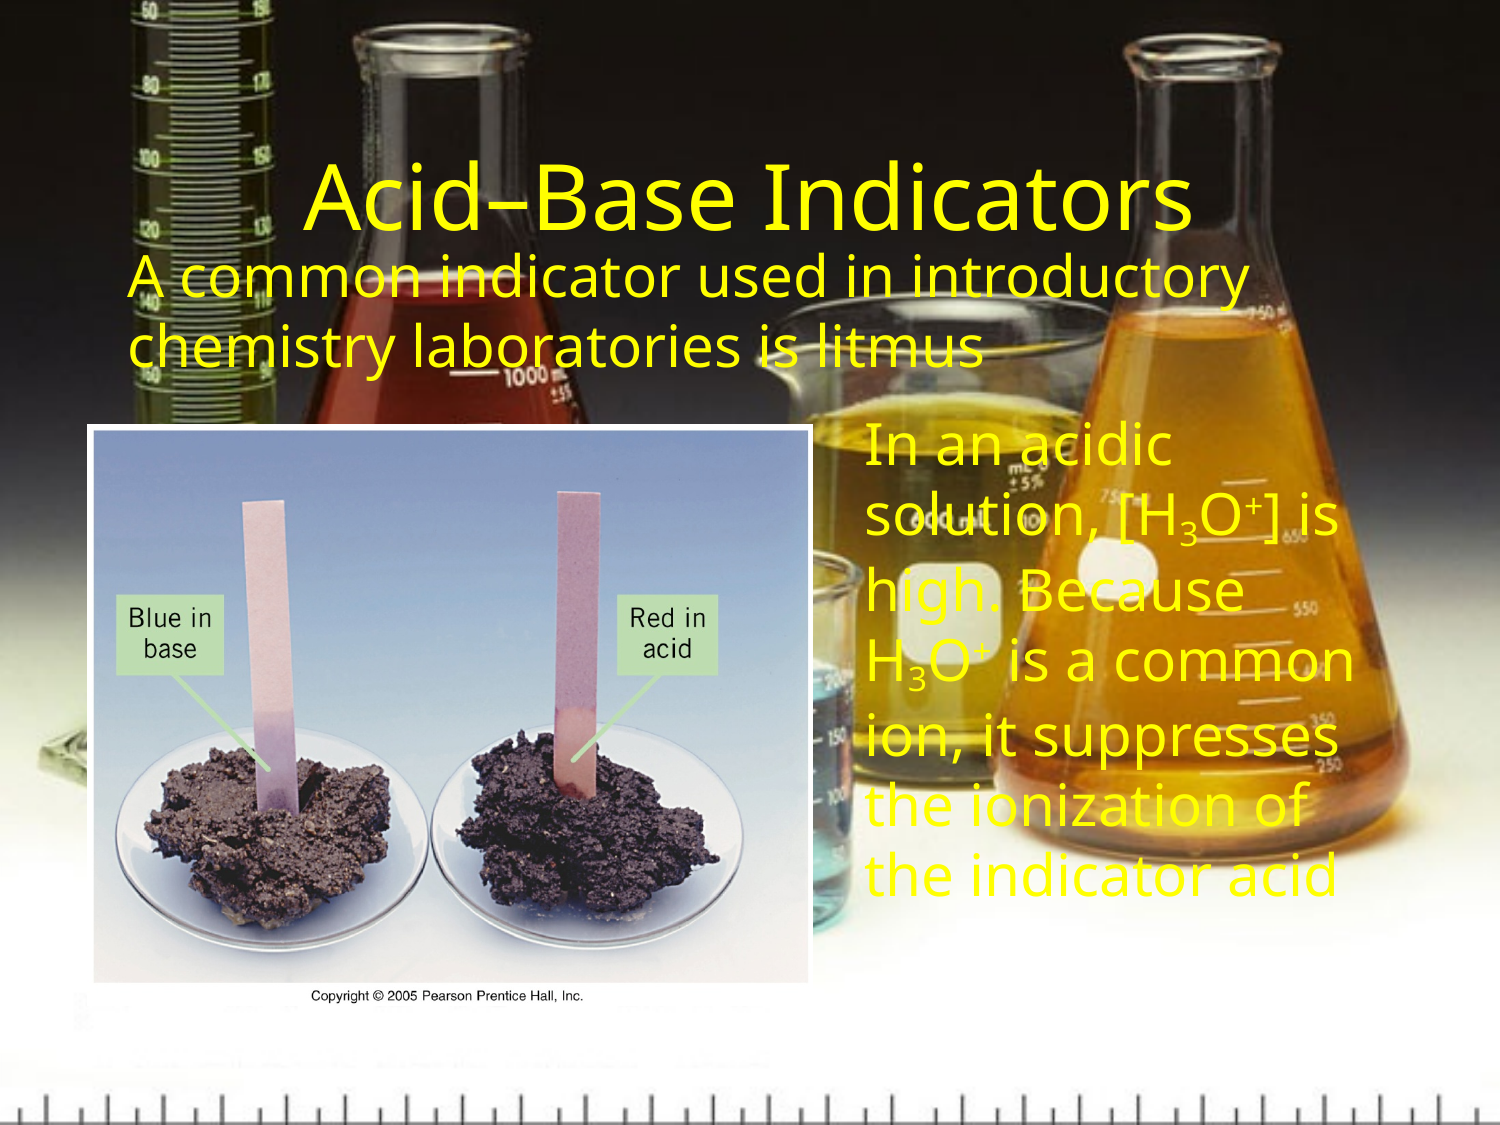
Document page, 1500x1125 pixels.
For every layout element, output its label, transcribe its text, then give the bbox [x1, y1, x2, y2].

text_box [87, 231, 1401, 1006]
picture [0, 0, 1500, 1125]
title Acid–Base Indicators [112, 99, 1388, 230]
